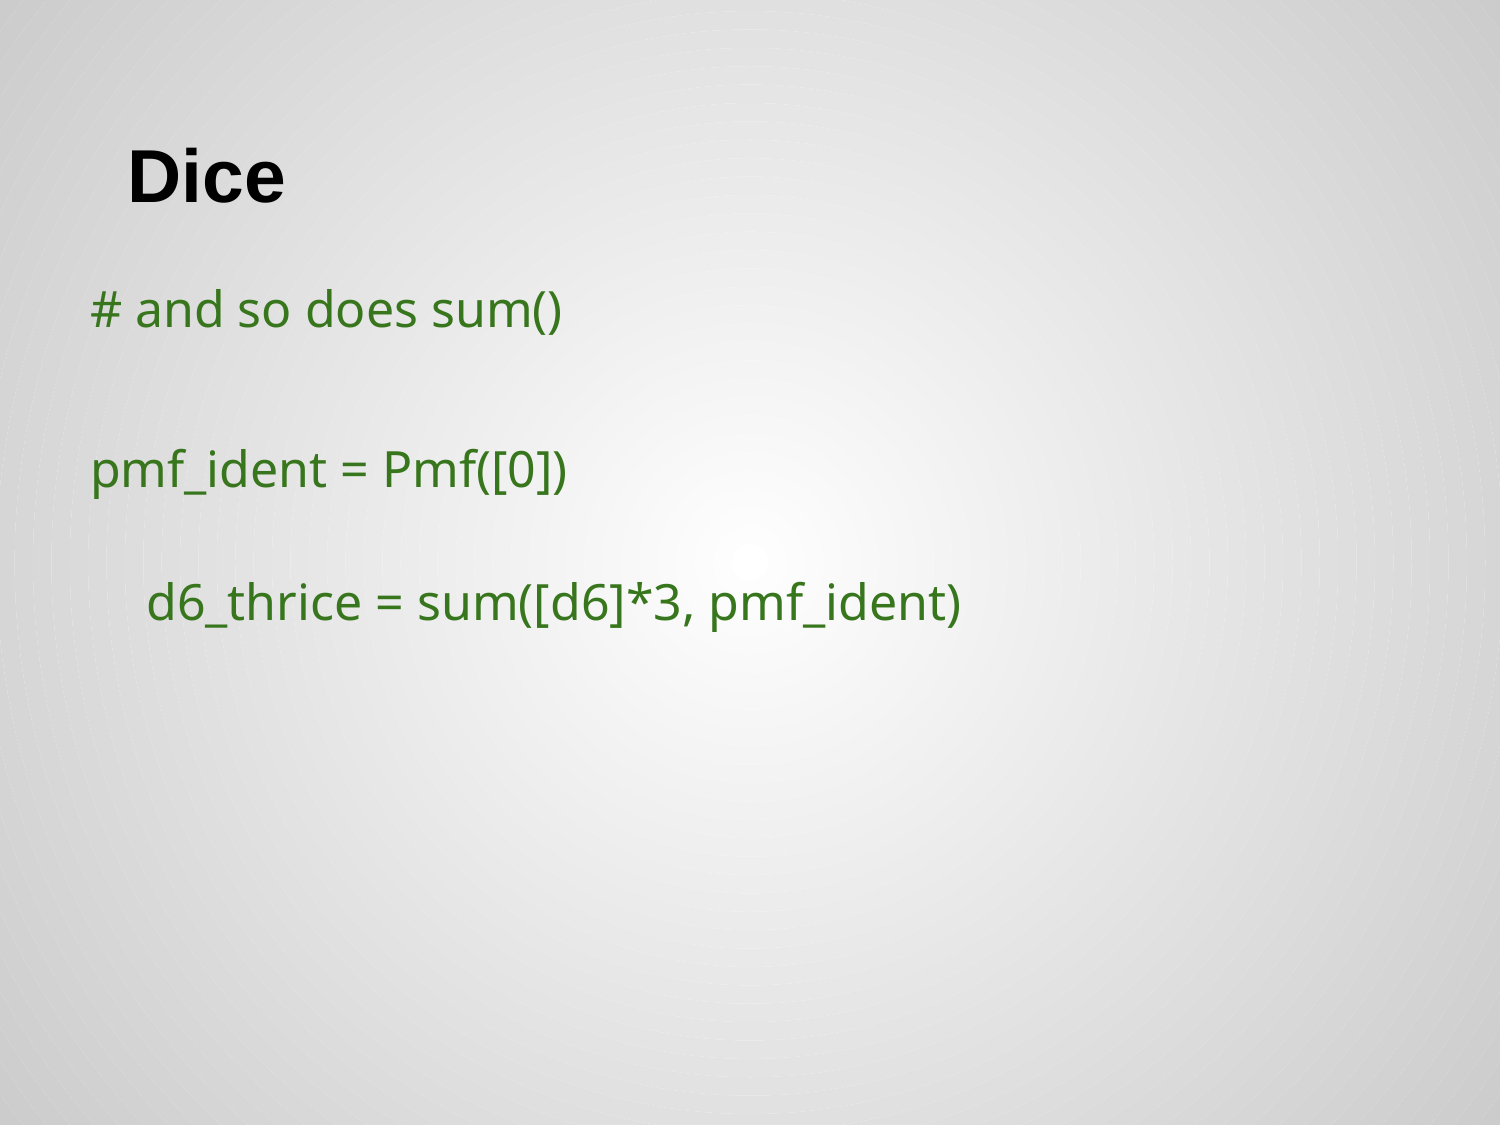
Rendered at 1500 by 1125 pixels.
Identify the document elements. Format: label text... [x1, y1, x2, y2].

list # and so does sum() pmf_ident = Pmf([0]) d6_thrice = sum([d6]*3, pmf_ident) [75, 262, 1425, 1078]
title Dice [75, 45, 1425, 233]
